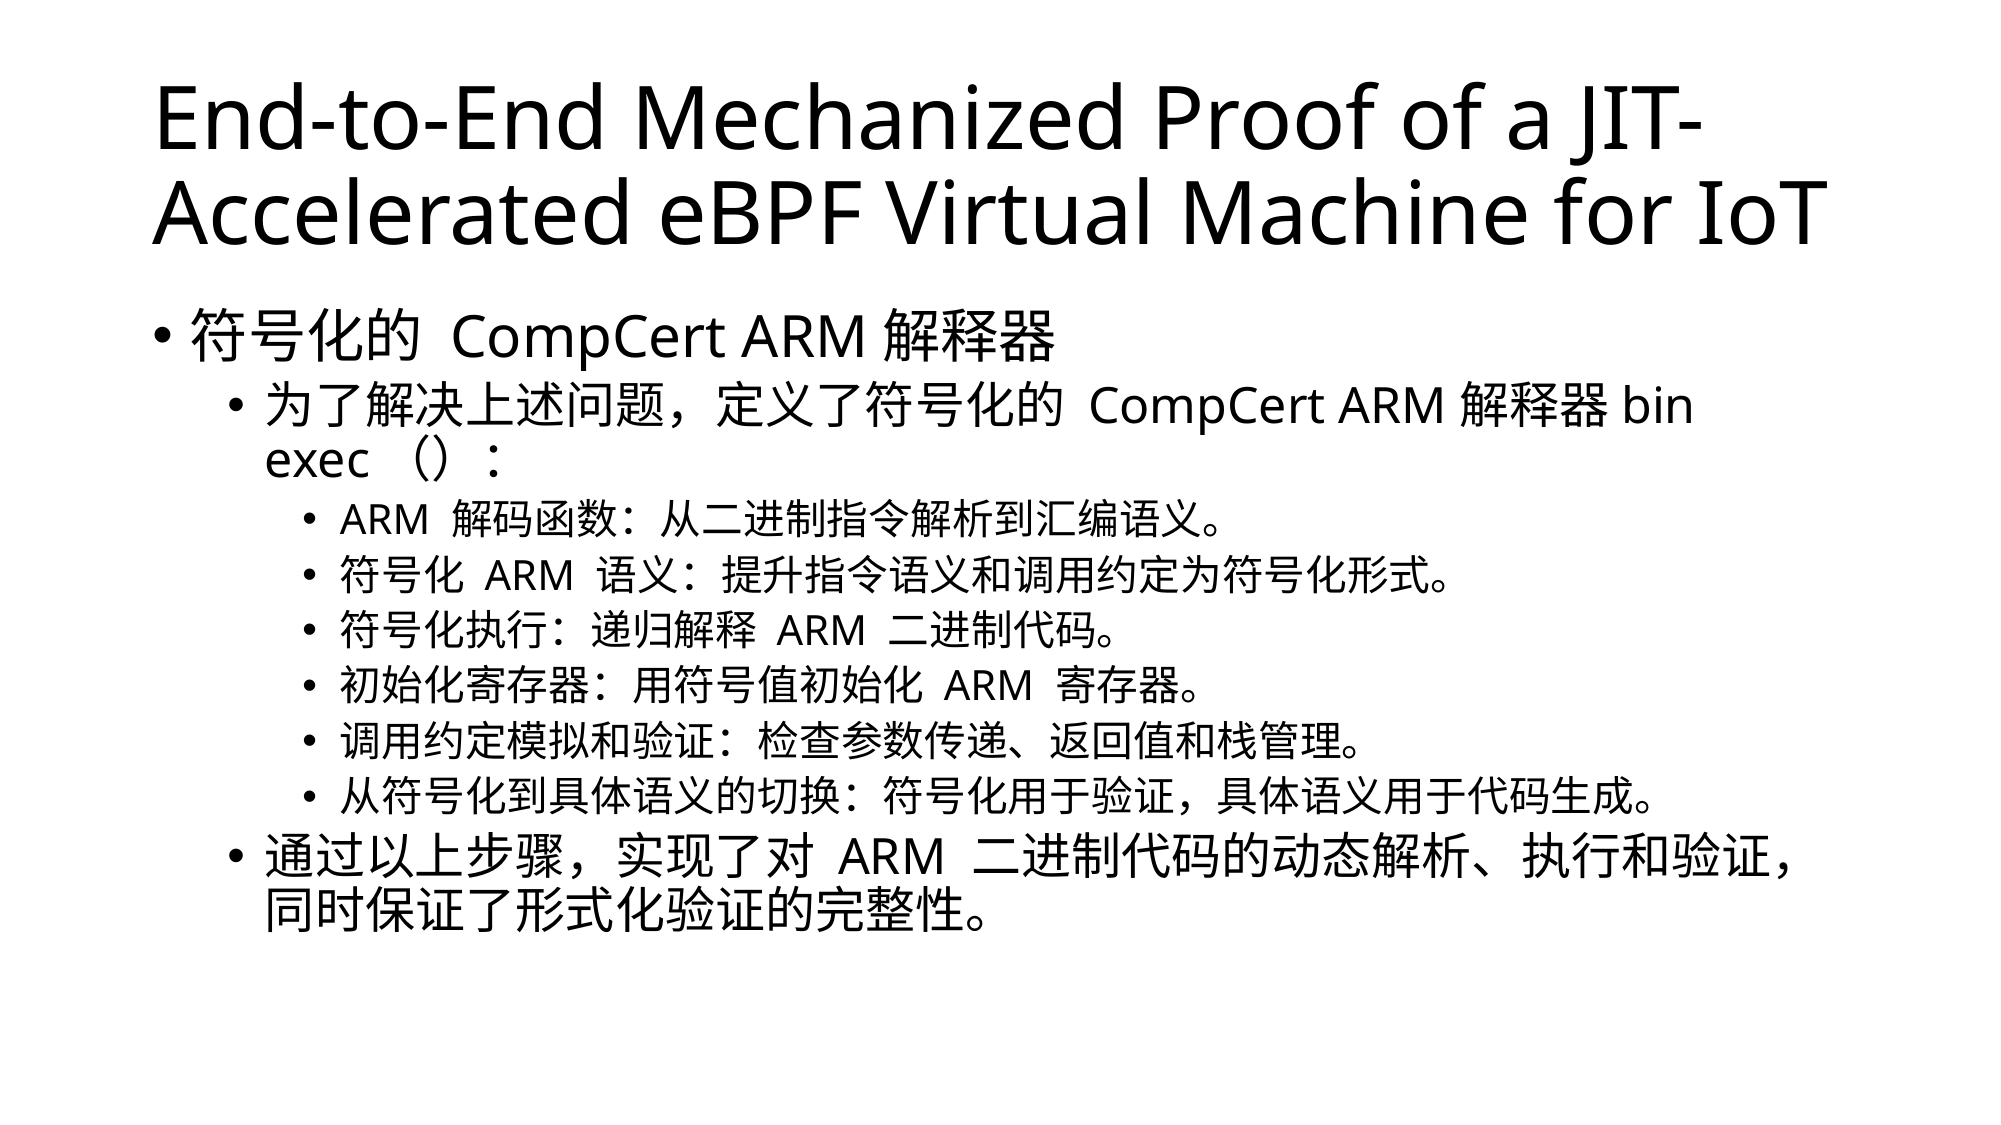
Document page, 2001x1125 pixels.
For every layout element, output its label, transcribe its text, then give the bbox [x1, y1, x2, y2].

list 符号化的 CompCert ARM解释器 为了解决上述问题，定义了符号化的 CompCert ARM解释器bin exec（）： ARM 解码函数：从二进制指令解析到汇编语义。 符号化 ARM 语义：提升指令语义和调用约定为符号化形式。 符号化执行：递归解释 ARM 二进制代码。 初始化寄存器：用符号值初始化 ARM 寄存器。 调用约定模拟和验证：检查参数传递、返回值和栈管理。 从符号化到具体语义的切换：符号化用于验证，具体语义用于代码生成。 通过以上步骤，实现了对 ARM 二进制代码的动态解析、执行和验证，同时保证了形式化验证的完整性。 [137, 299, 1863, 1014]
title End-to-End Mechanized Proof of a JIT-Accelerated eBPF Virtual Machine for IoT [137, 59, 1863, 278]
